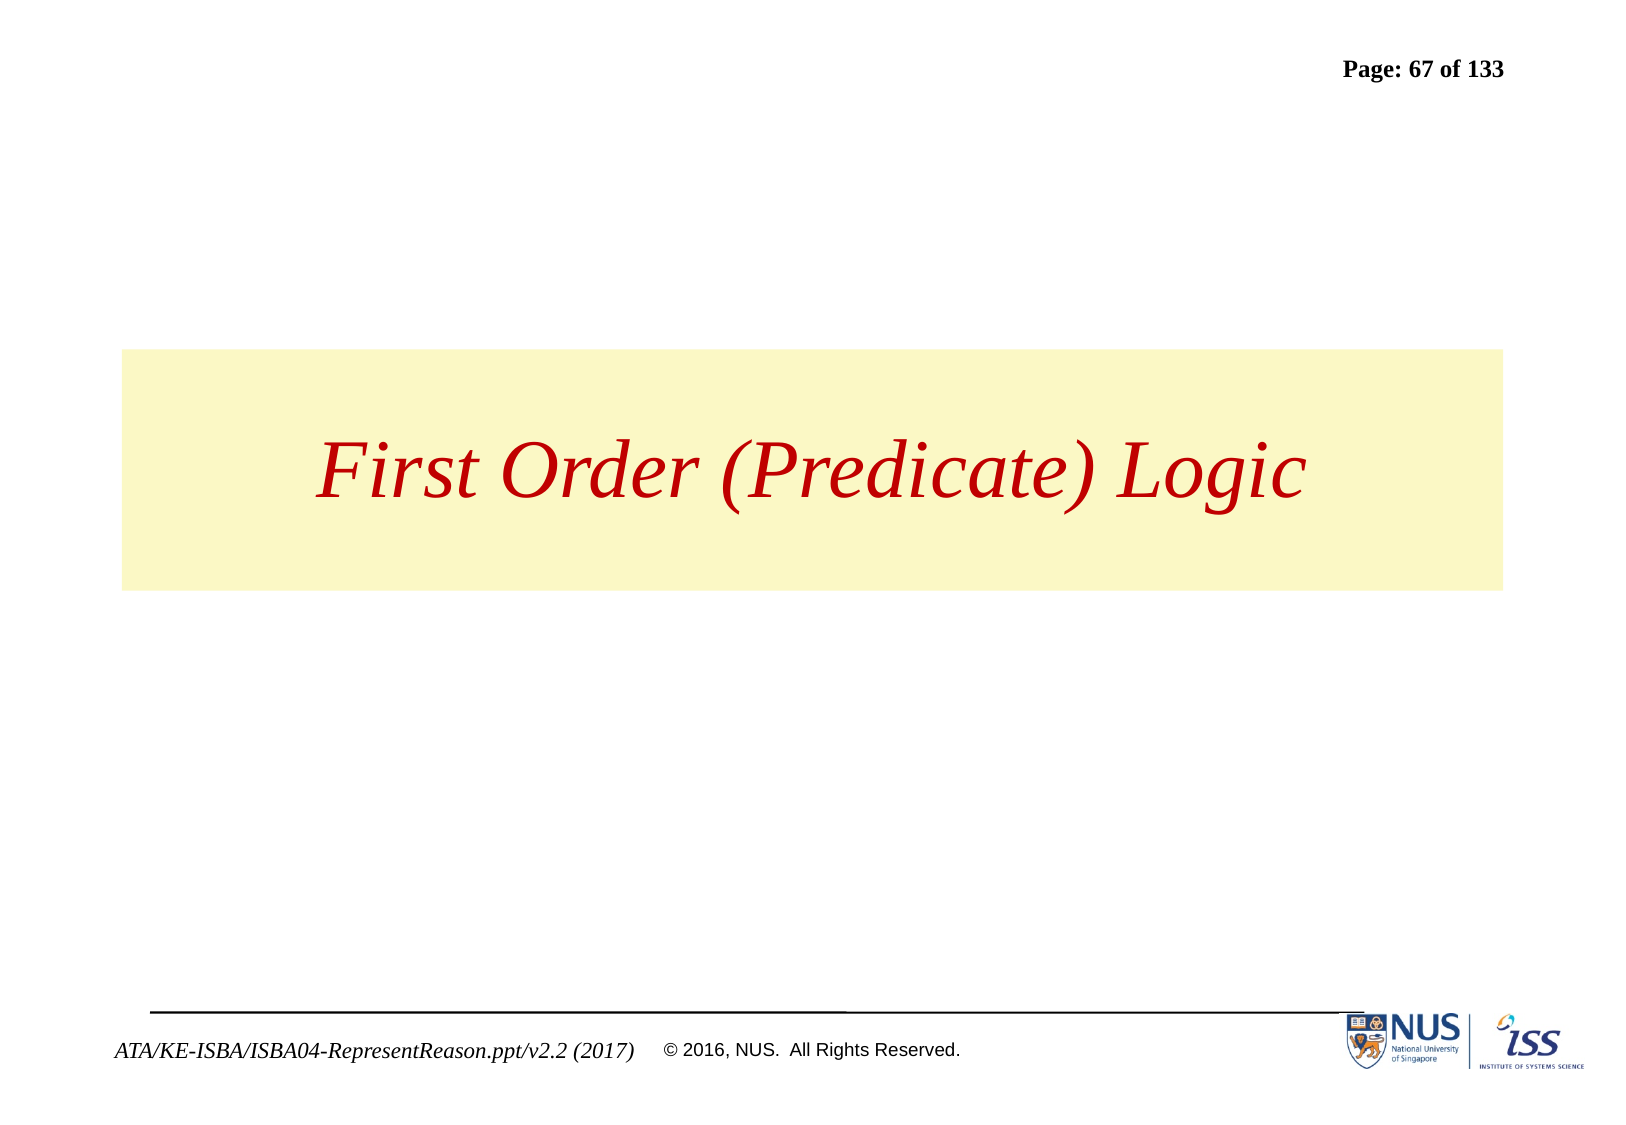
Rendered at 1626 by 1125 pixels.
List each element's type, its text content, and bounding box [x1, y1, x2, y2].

picture [1339, 1013, 1585, 1069]
title First Order (Predicate) Logic [121, 348, 1504, 592]
